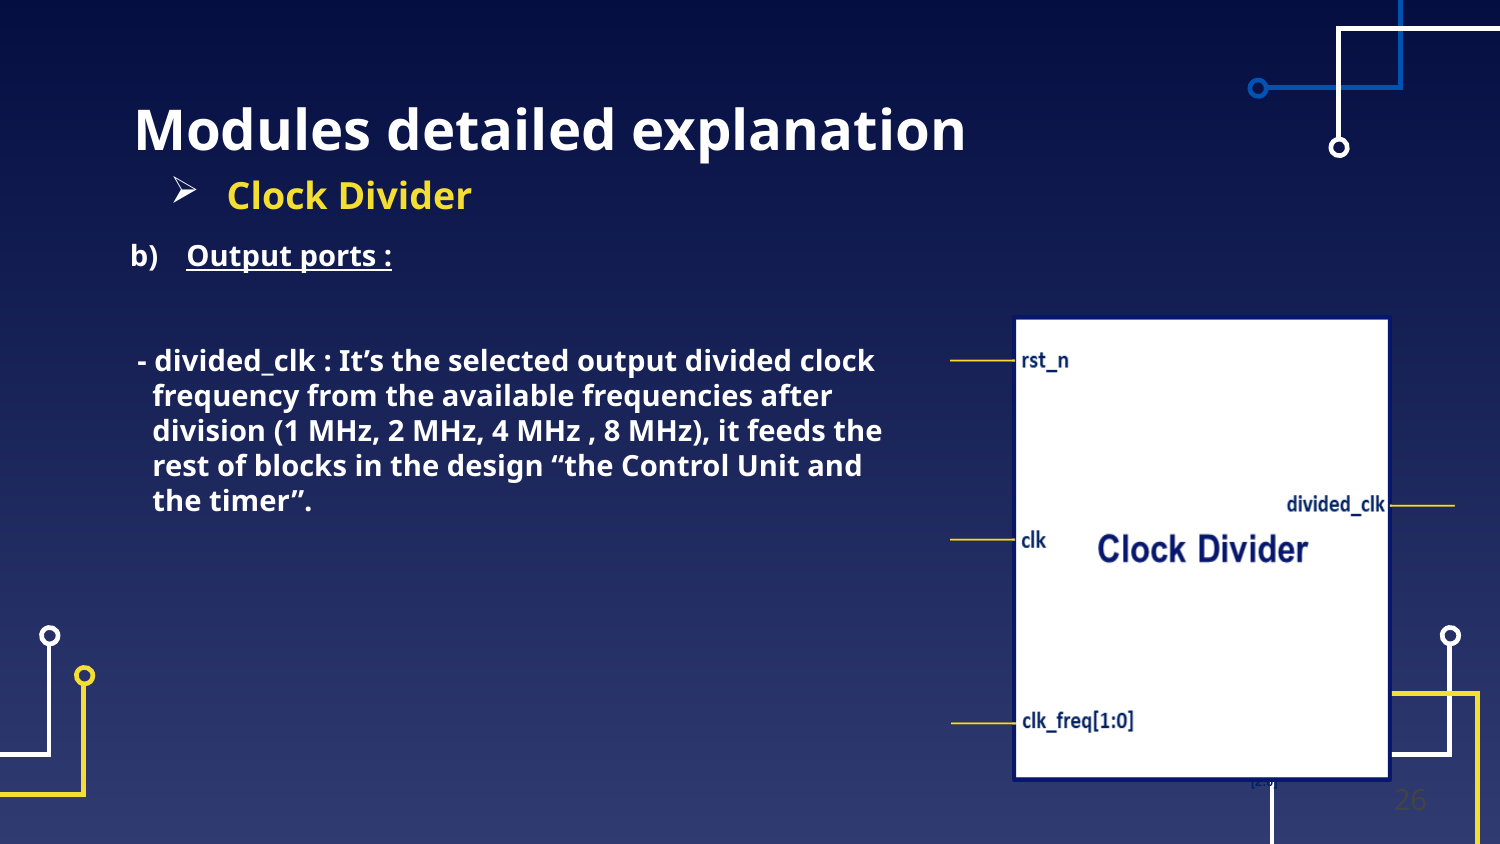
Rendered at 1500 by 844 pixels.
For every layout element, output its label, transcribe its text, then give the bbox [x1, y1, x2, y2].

text_box [2:0] [1236, 791, 1310, 796]
title Modules detailed explanation [118, 88, 1382, 167]
picture [949, 315, 1456, 782]
list Output ports : - divided_clk : It’s the selected output divided clock frequency from the available frequencies after division (1 MHz, 2 MHz, 4 MHz , 8 MHz), it feeds the rest of blocks in the design “the Control Unit and the timer”. [115, 222, 950, 828]
text_box Clock Divider [155, 155, 936, 234]
slide_number 26 [1378, 766, 1469, 832]
